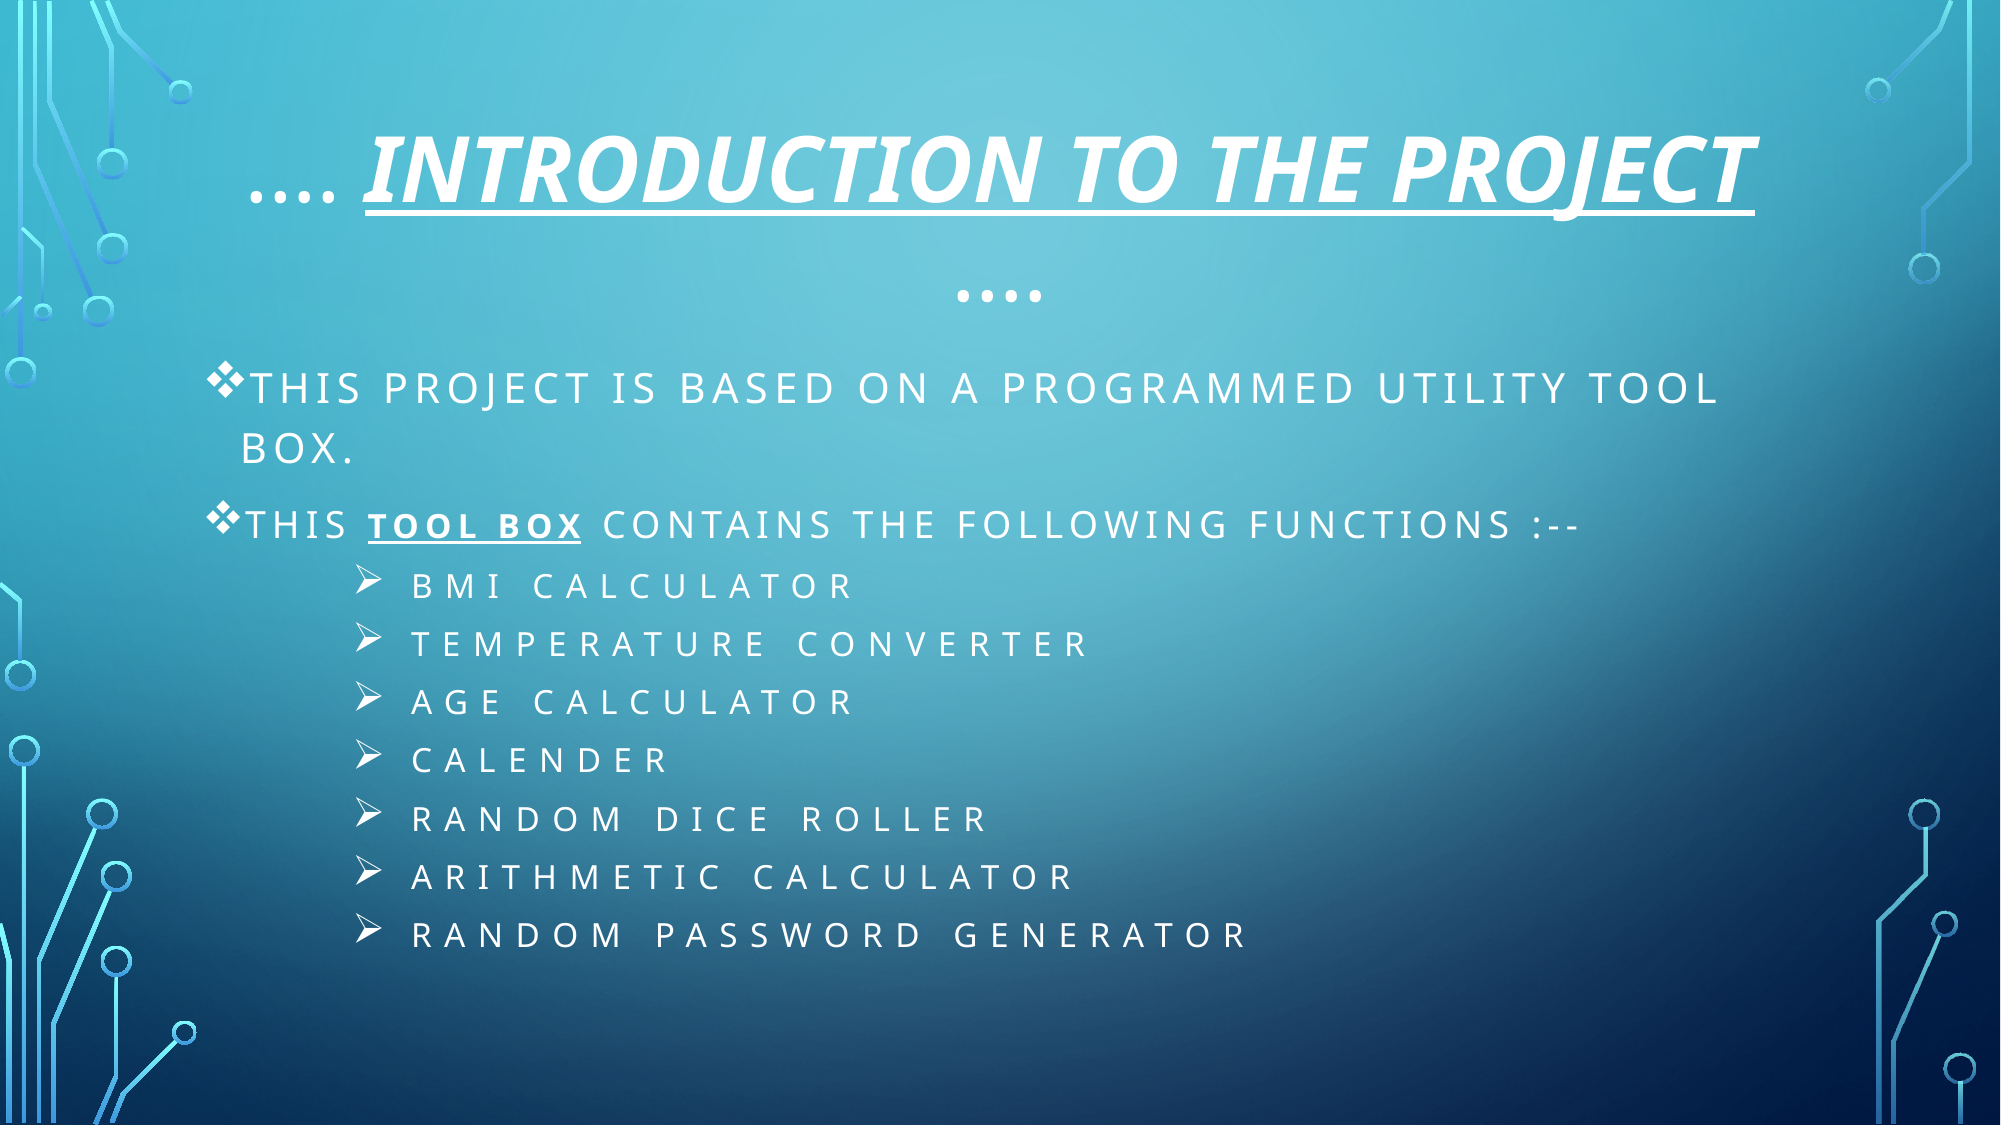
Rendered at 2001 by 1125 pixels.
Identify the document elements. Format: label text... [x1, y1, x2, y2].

list THIS PROJECT IS BASED ON A PROGRAMMED UTILITY TOOL BOX. THIS TOOL BOX CONTAINS THE FOLLOWING FUNCTIONS :-- BMI CALCULATOR TEMPERATURE CONVERTER AGE CALCULATOR CALENDER RANDOM DICE ROLLER ARITHMETIC CALCULATOR RANDOM PASSWORD GENERATOR [187, 343, 1813, 1010]
title …. INTRODUCTION TO THE PROJECT …. [187, 101, 1813, 343]
